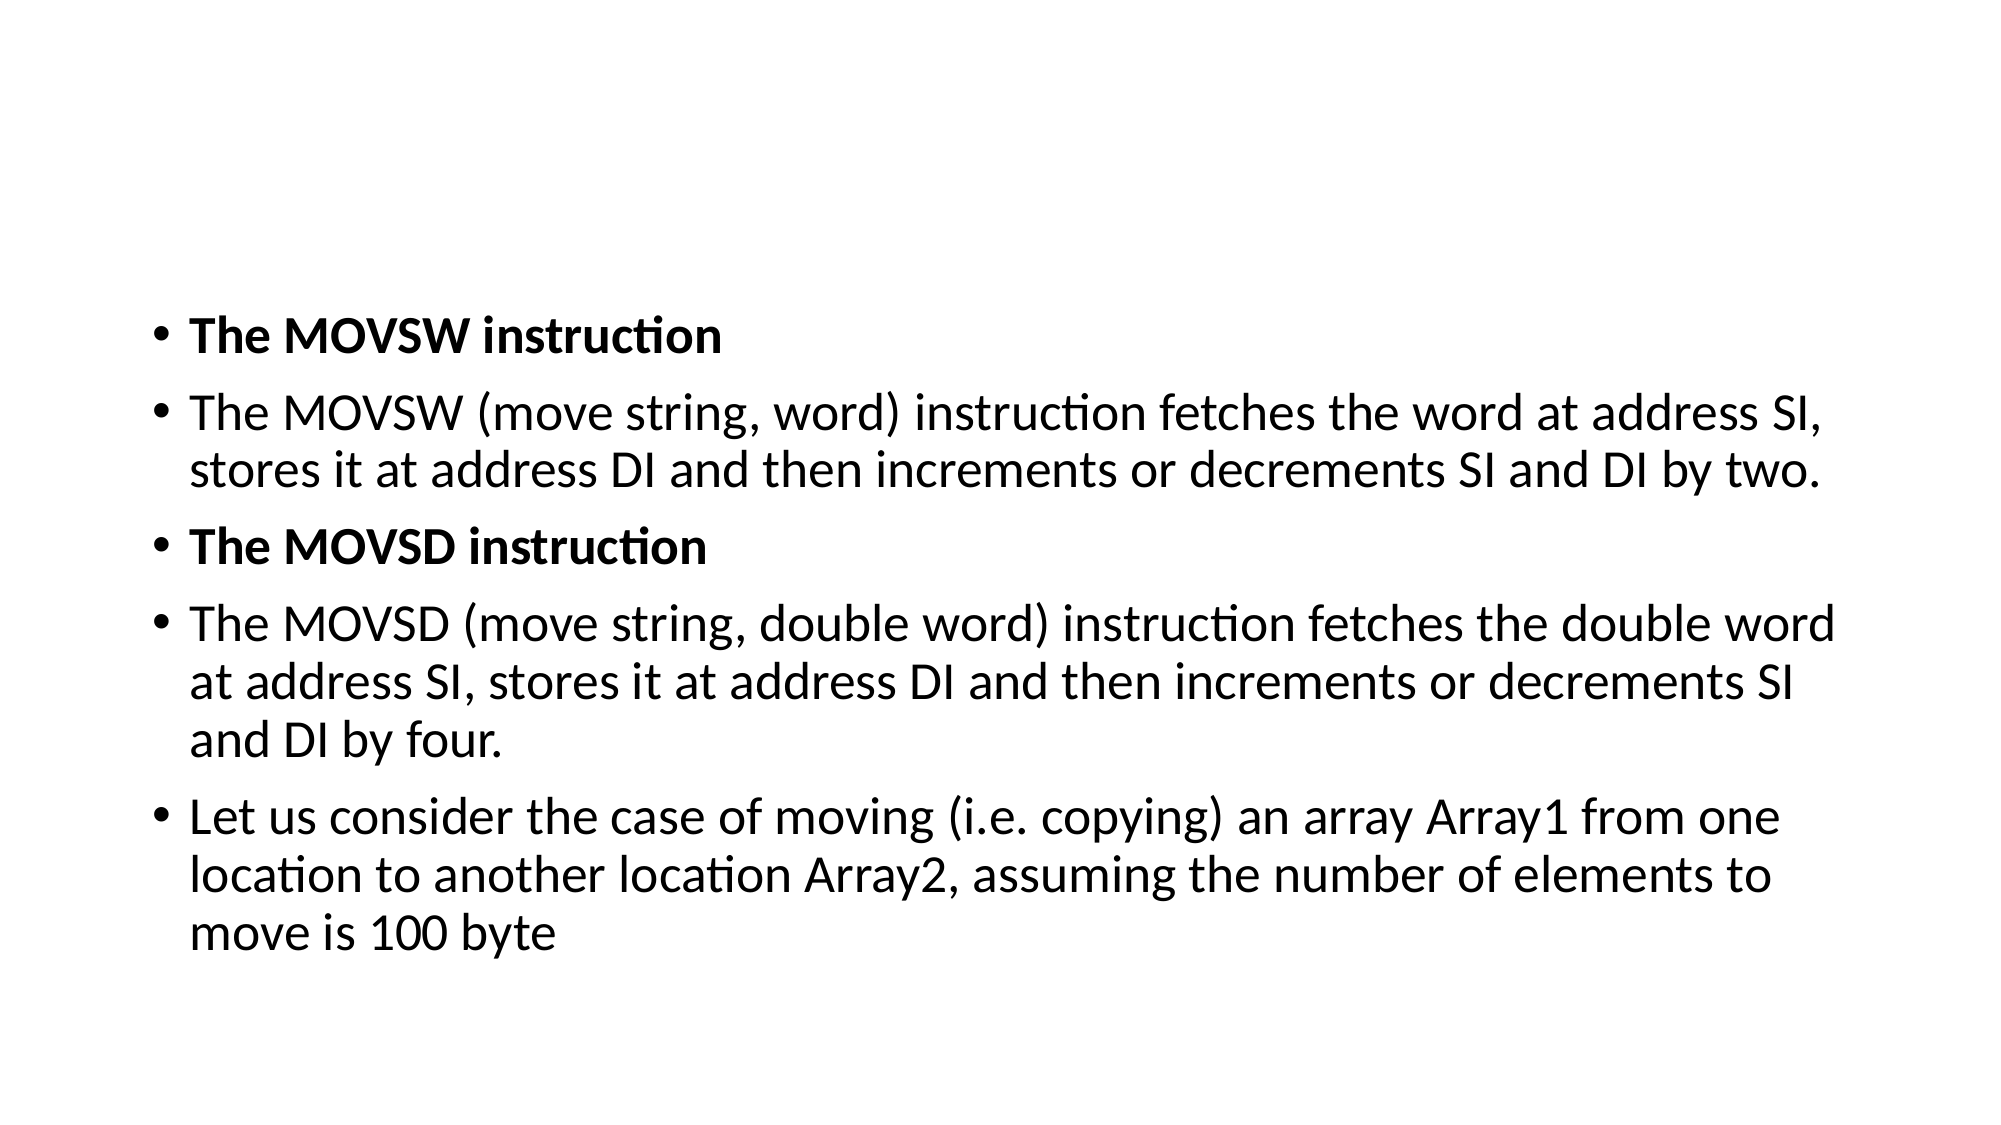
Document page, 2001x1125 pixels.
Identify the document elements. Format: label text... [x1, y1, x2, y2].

list The MOVSW instruction The MOVSW (move string, word) instruction fetches the word at address SI, stores it at address DI and then increments or decrements SI and DI by two. The MOVSD instruction The MOVSD (move string, double word) instruction fetches the double word at address SI, stores it at address DI and then increments or decrements SI and DI by four. Let us consider the case of moving (i.e. copying) an array Array1 from one location to another location Array2, assuming the number of elements to move is 100 byte [137, 299, 1863, 1014]
